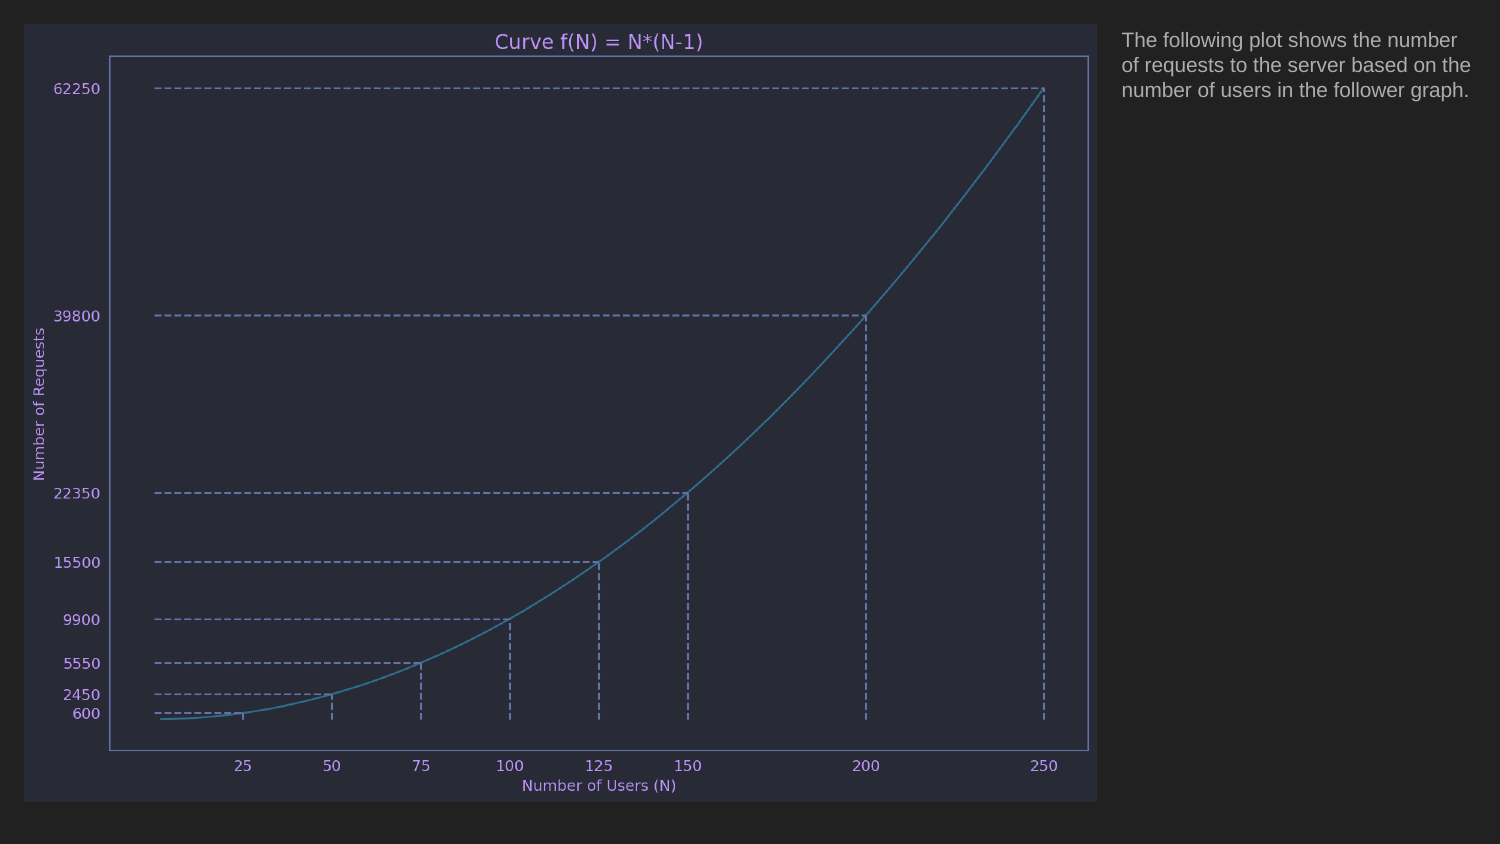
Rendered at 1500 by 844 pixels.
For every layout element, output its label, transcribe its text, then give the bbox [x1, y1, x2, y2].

text_box The following plot shows the number of requests to the server based on the number of users in the follower graph. [1106, 11, 1491, 111]
picture [24, 24, 1097, 803]
